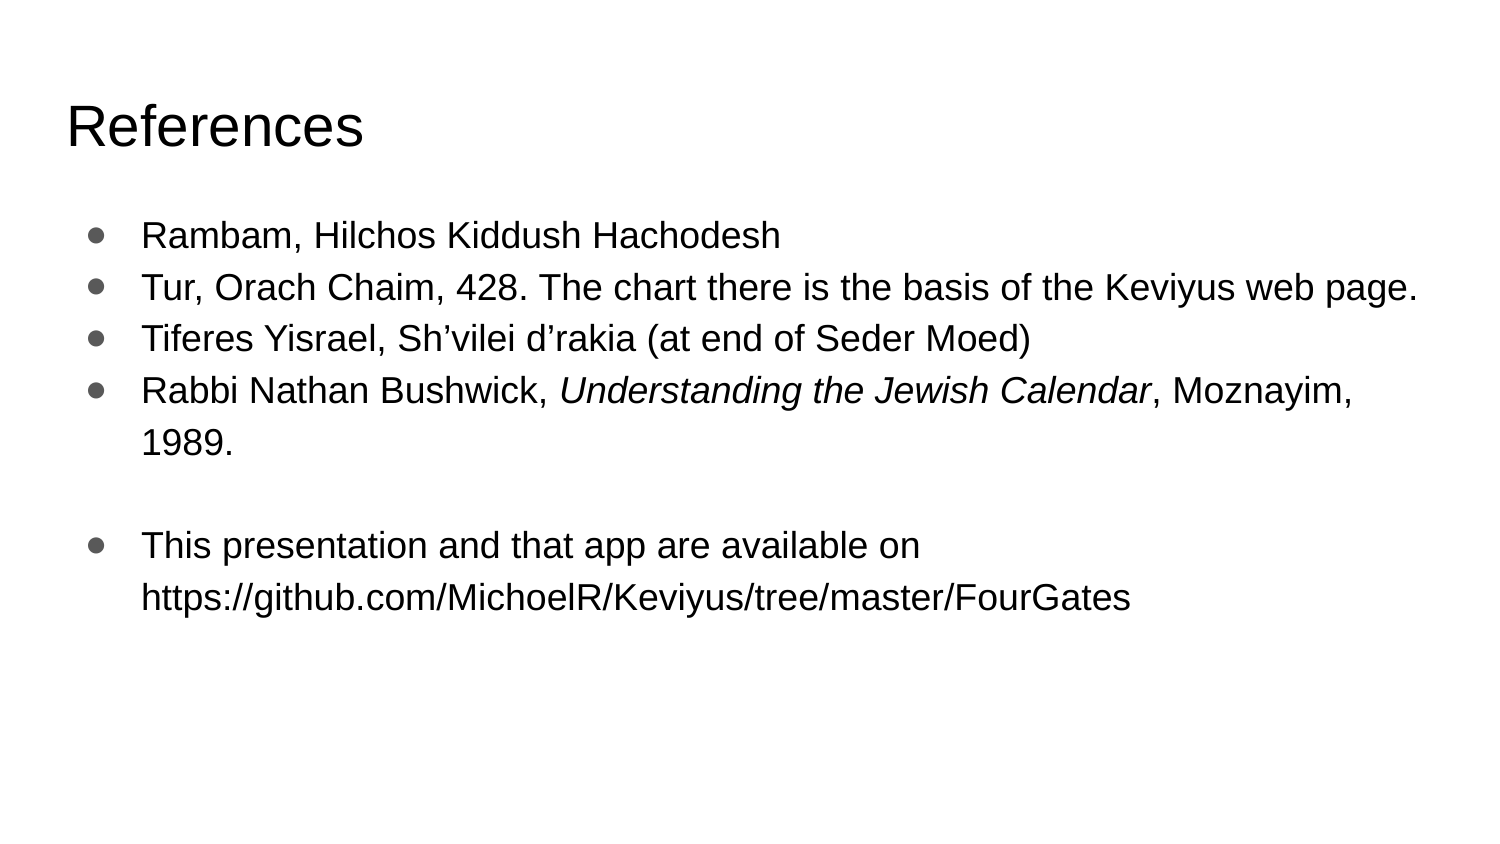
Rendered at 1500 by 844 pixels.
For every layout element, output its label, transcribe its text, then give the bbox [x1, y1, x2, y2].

title References [51, 72, 1449, 167]
list Rambam, Hilchos Kiddush Hachodesh Tur, Orach Chaim, 428. The chart there is the basis of the Keviyus web page. Tiferes Yisrael, Sh’vilei d’rakia (at end of Seder Moed) Rabbi Nathan Bushwick, Understanding the Jewish Calendar, Moznayim, 1989. This presentation and that app are available on https://github.com/MichoelR/Keviyus/tree/master/FourGates [51, 189, 1449, 750]
